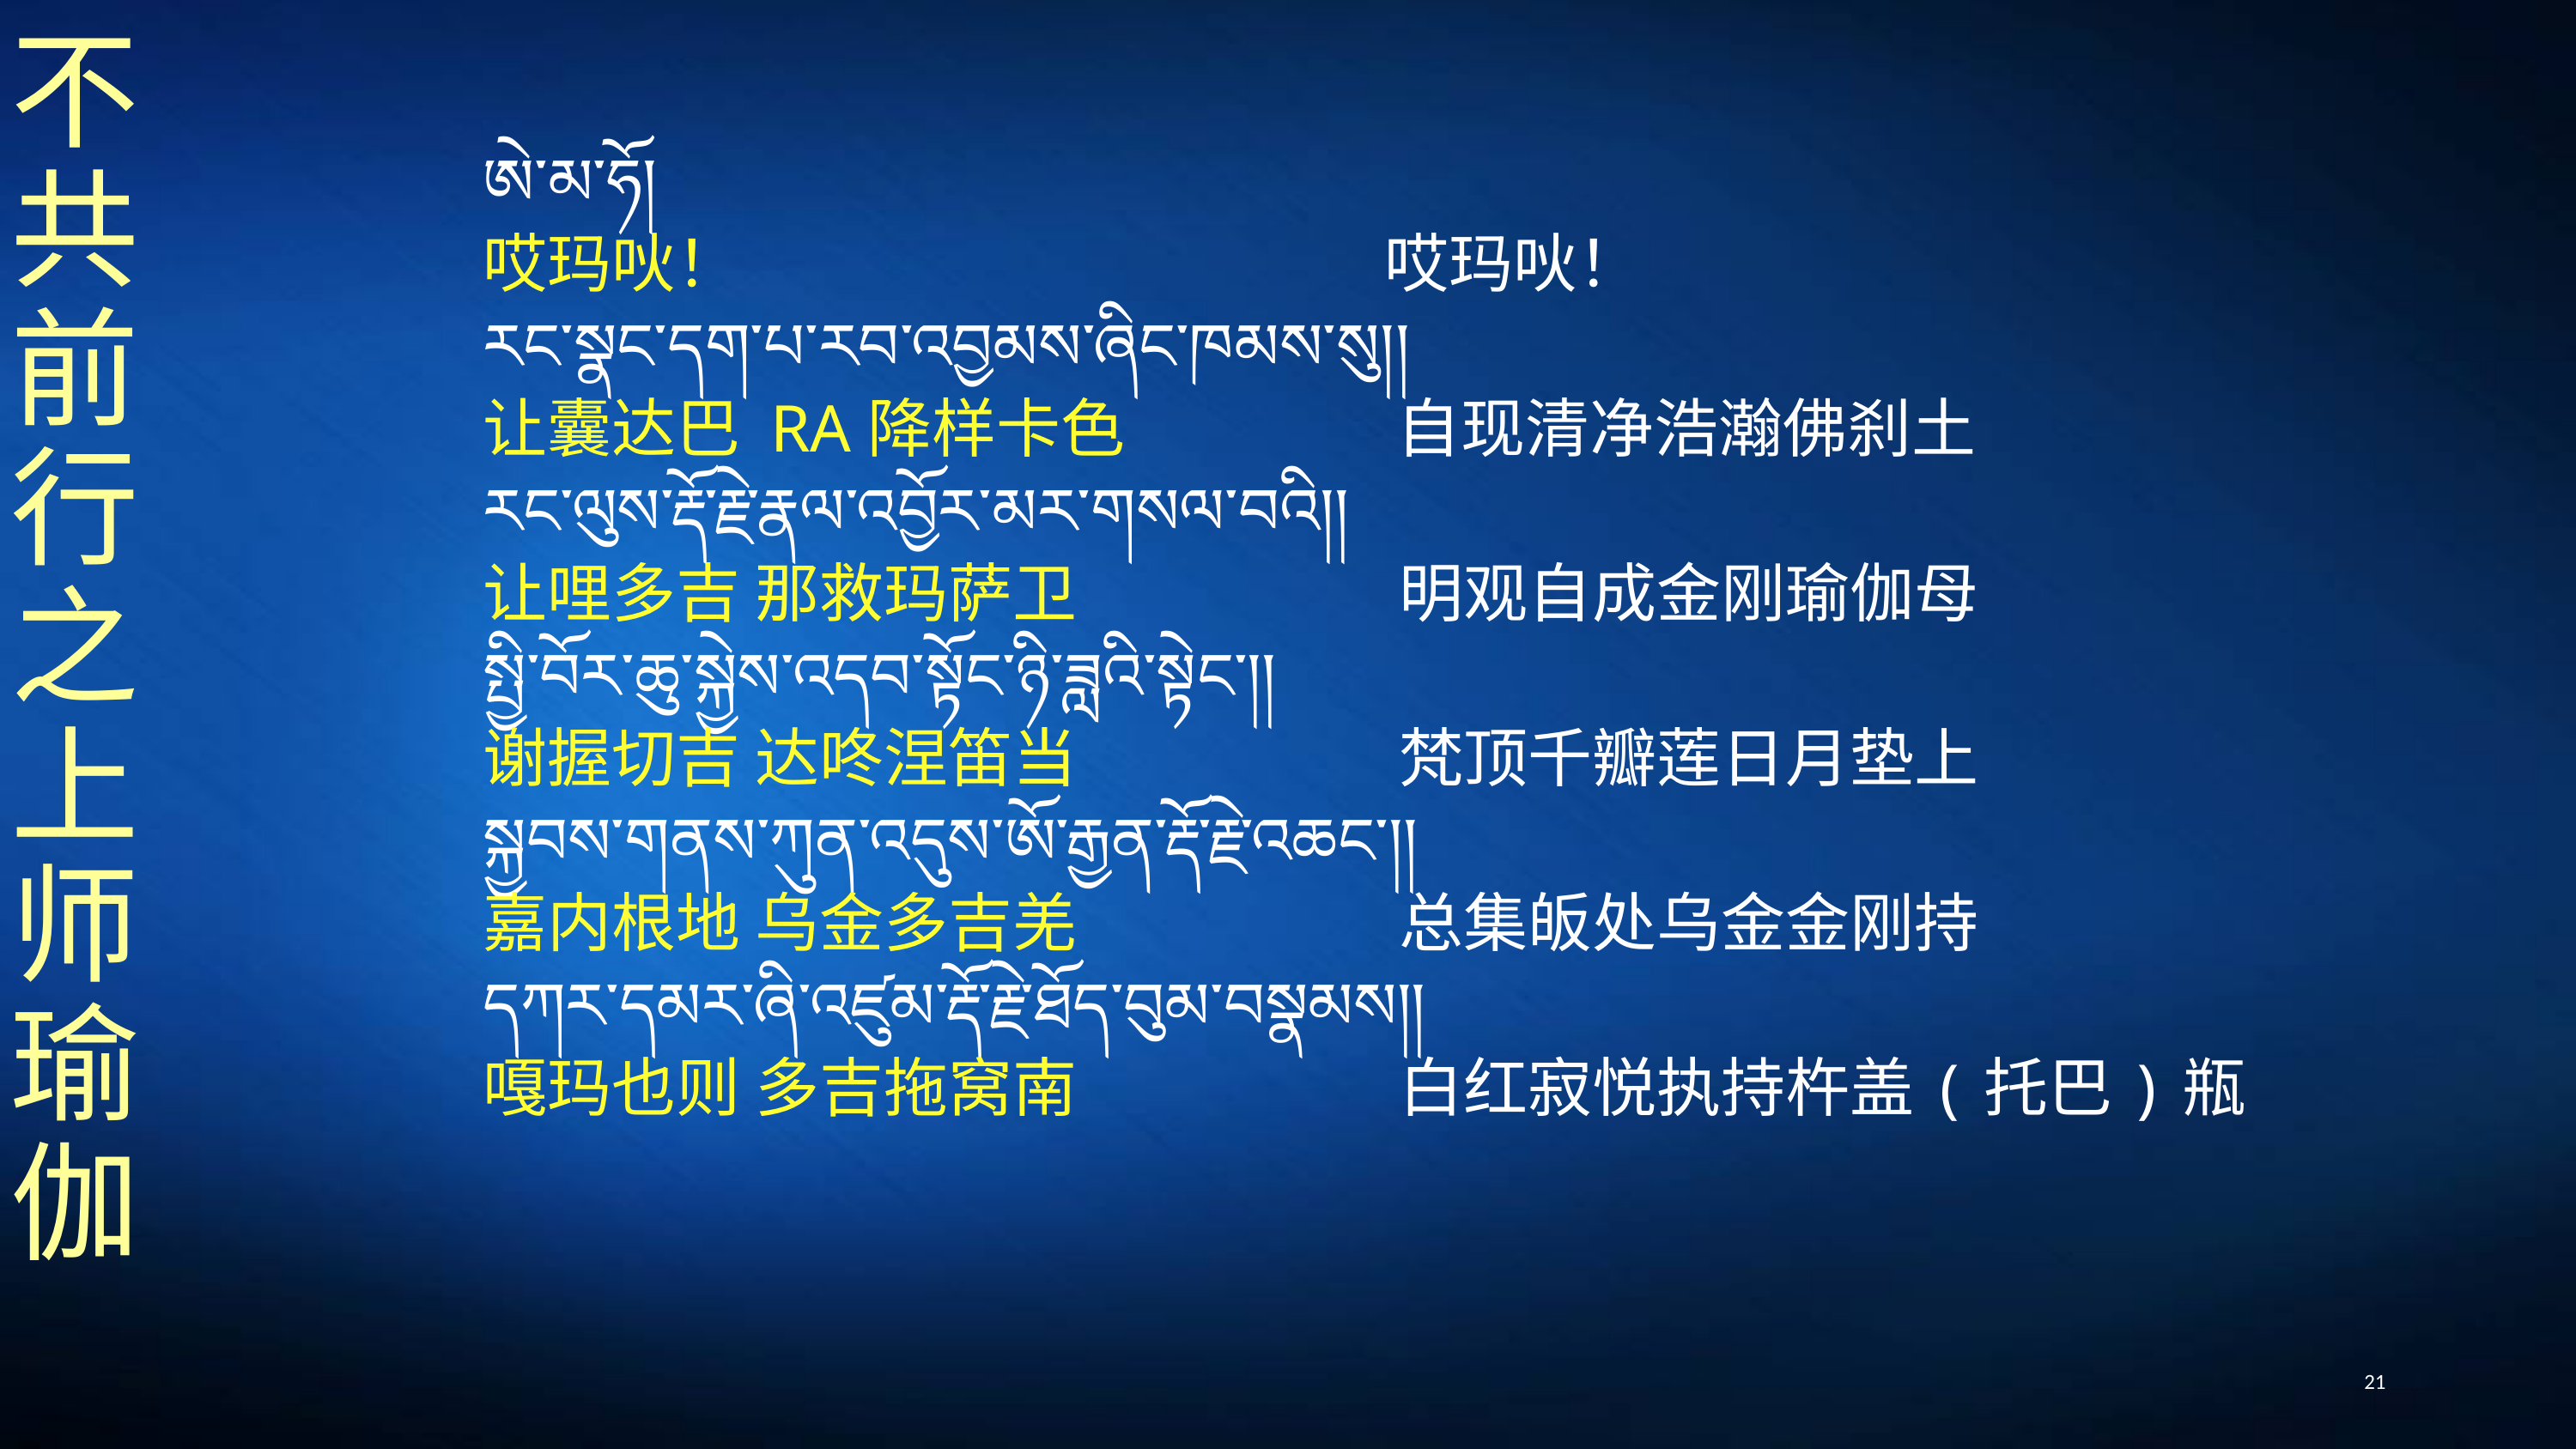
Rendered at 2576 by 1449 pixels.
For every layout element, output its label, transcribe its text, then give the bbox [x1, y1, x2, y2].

picture [0, 0, 2576, 1449]
title 不共前行之 上师瑜伽 [10, 27, 210, 1368]
slide_number 21 [1819, 1343, 2399, 1420]
list ཨེ་མ་ཧོ། 哎玛吙！ 哎玛吙！ རང་སྣང་དག་པ་རབ་འབྱམས་ཞིང་ཁམས་སུ།། 让囊达巴 RA降样卡色 自现清净浩瀚佛刹土 རང་ལུས་རྡོ་རྗེ་རྣལ་འབྱོར་མར་གསལ་བའི།། 让哩多吉 那救玛萨卫 明观自成金刚瑜伽母 སྤྱི་བོར་ཆུ་སྐྱེས་འདབ་སྟོང་ཉི་ཟླའི་སྟེང༌།། 谢握切吉 达咚涅笛当 梵顶千瓣莲日月垫上 སྐྱབས་གནས་ཀུན་འདུས་ཨོ་རྒྱན་རྡོ་རྗེ་འཆང༌།། 嘉内根地 乌金多吉羌 总集皈处乌金金刚持 དཀར་དམར་ཞི་འཛུམ་རྡོ་རྗེ་ཐོད་བུམ་བསྣམས།། 嘎玛也则 多吉拖窝南 白红寂悦执持杵盖(托巴)瓶 [483, 58, 2415, 1401]
